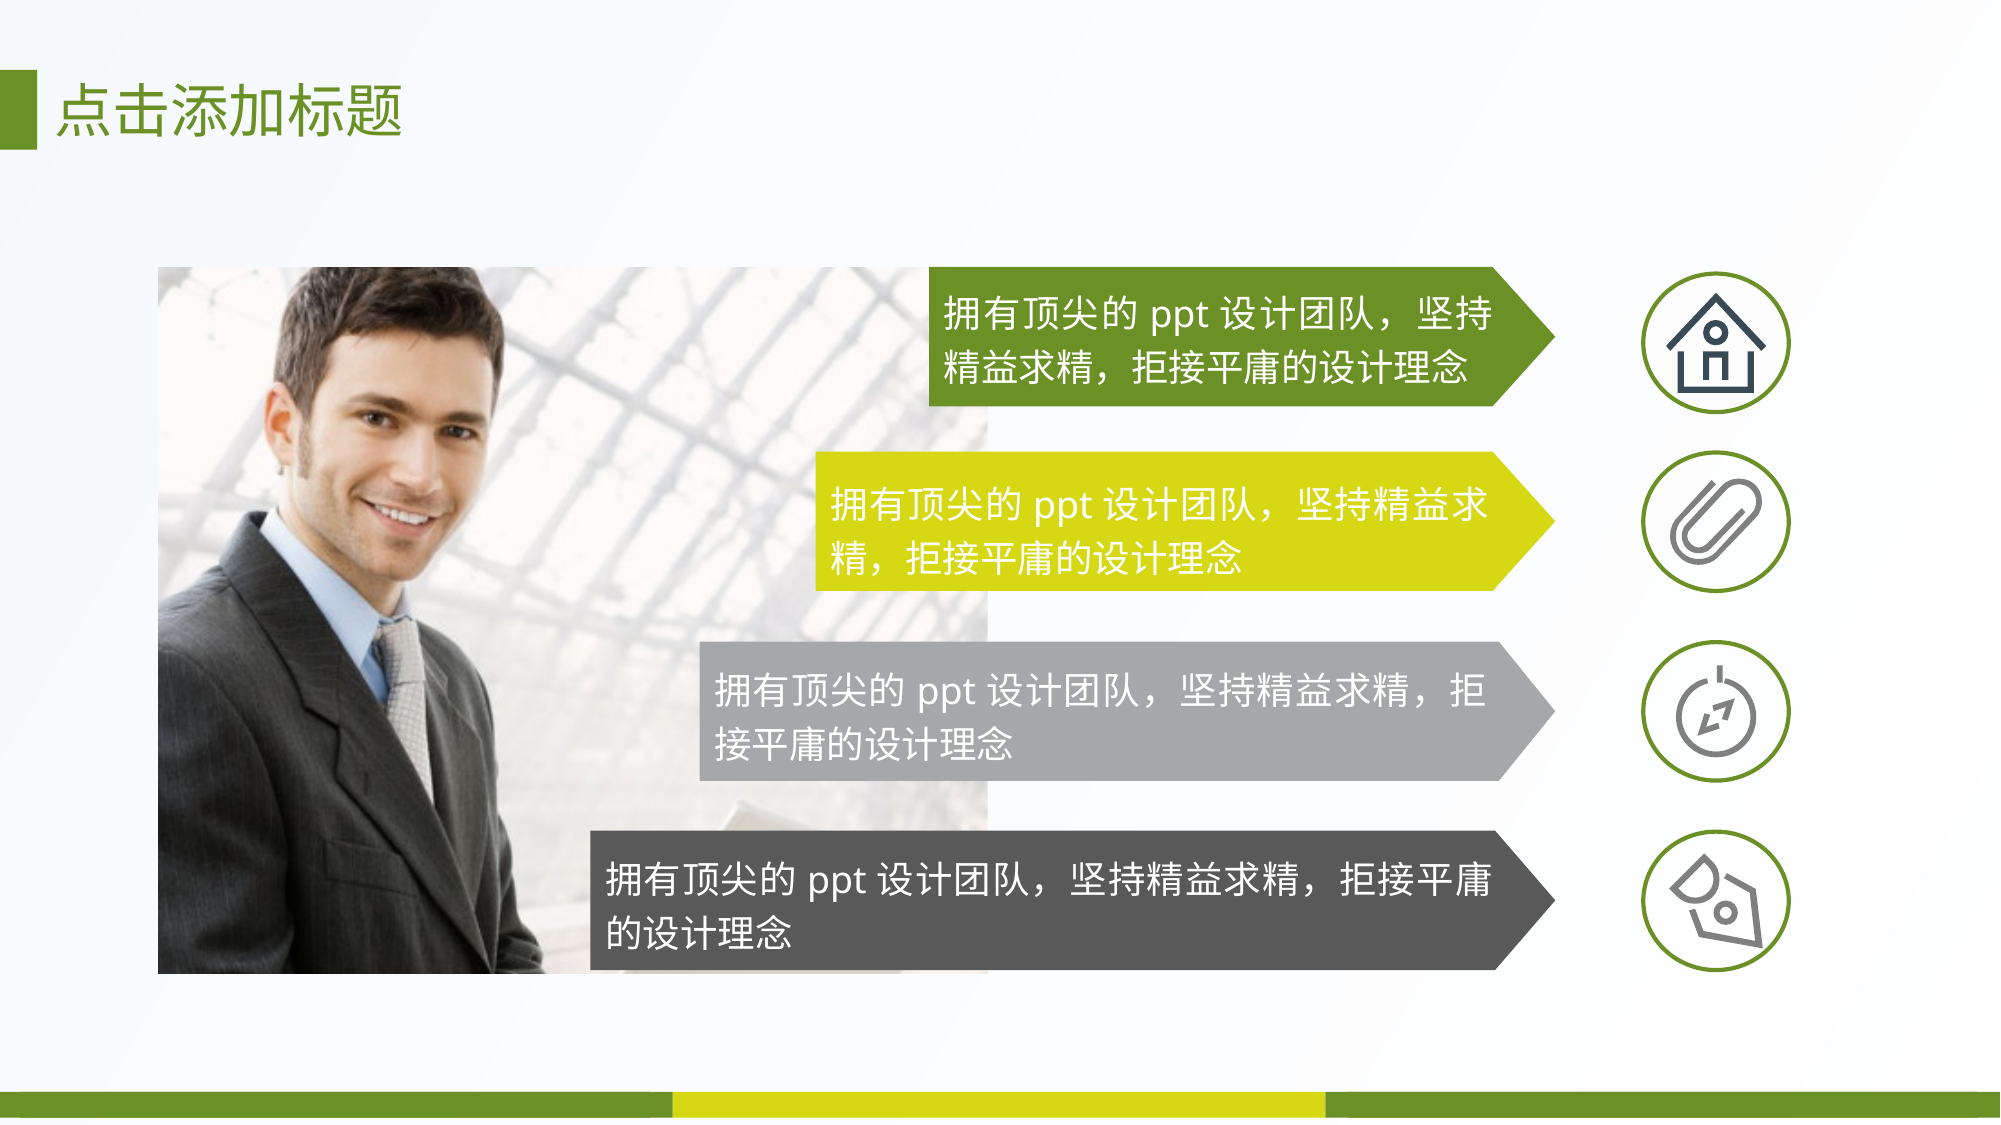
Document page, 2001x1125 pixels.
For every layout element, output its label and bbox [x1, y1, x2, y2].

text_box [1668, 853, 1764, 949]
text_box [1665, 292, 1767, 394]
text_box [0, 66, 2000, 1118]
text_box [1675, 665, 1757, 758]
